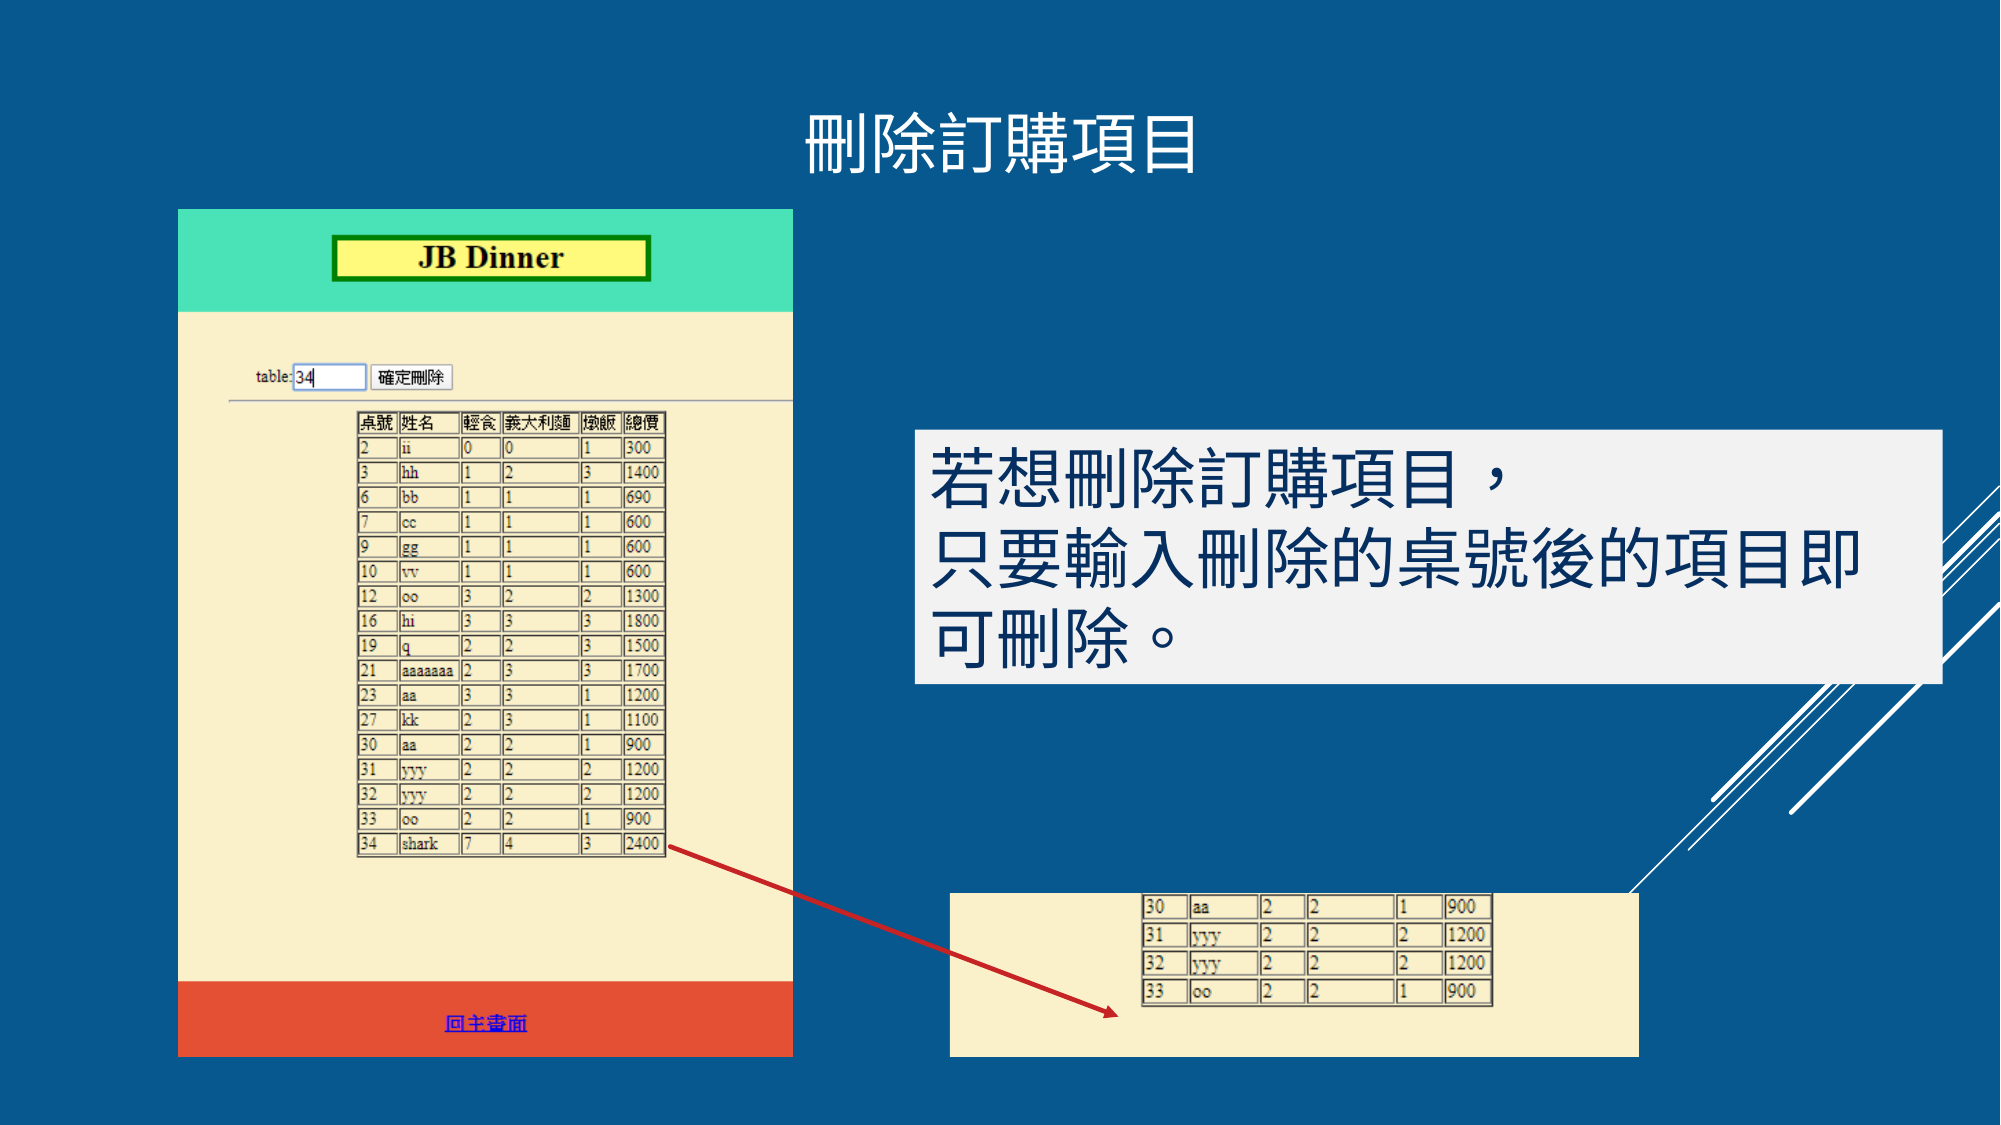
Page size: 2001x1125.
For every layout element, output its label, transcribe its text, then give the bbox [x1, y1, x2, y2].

picture [949, 893, 1640, 1057]
picture [178, 208, 793, 1057]
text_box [670, 846, 1119, 1017]
text_box 若想刪除訂購項目， 只要輸入刪除的桌號後的項目即可刪除。 [914, 429, 1943, 685]
title 刪除訂購項目 [178, 92, 1829, 272]
